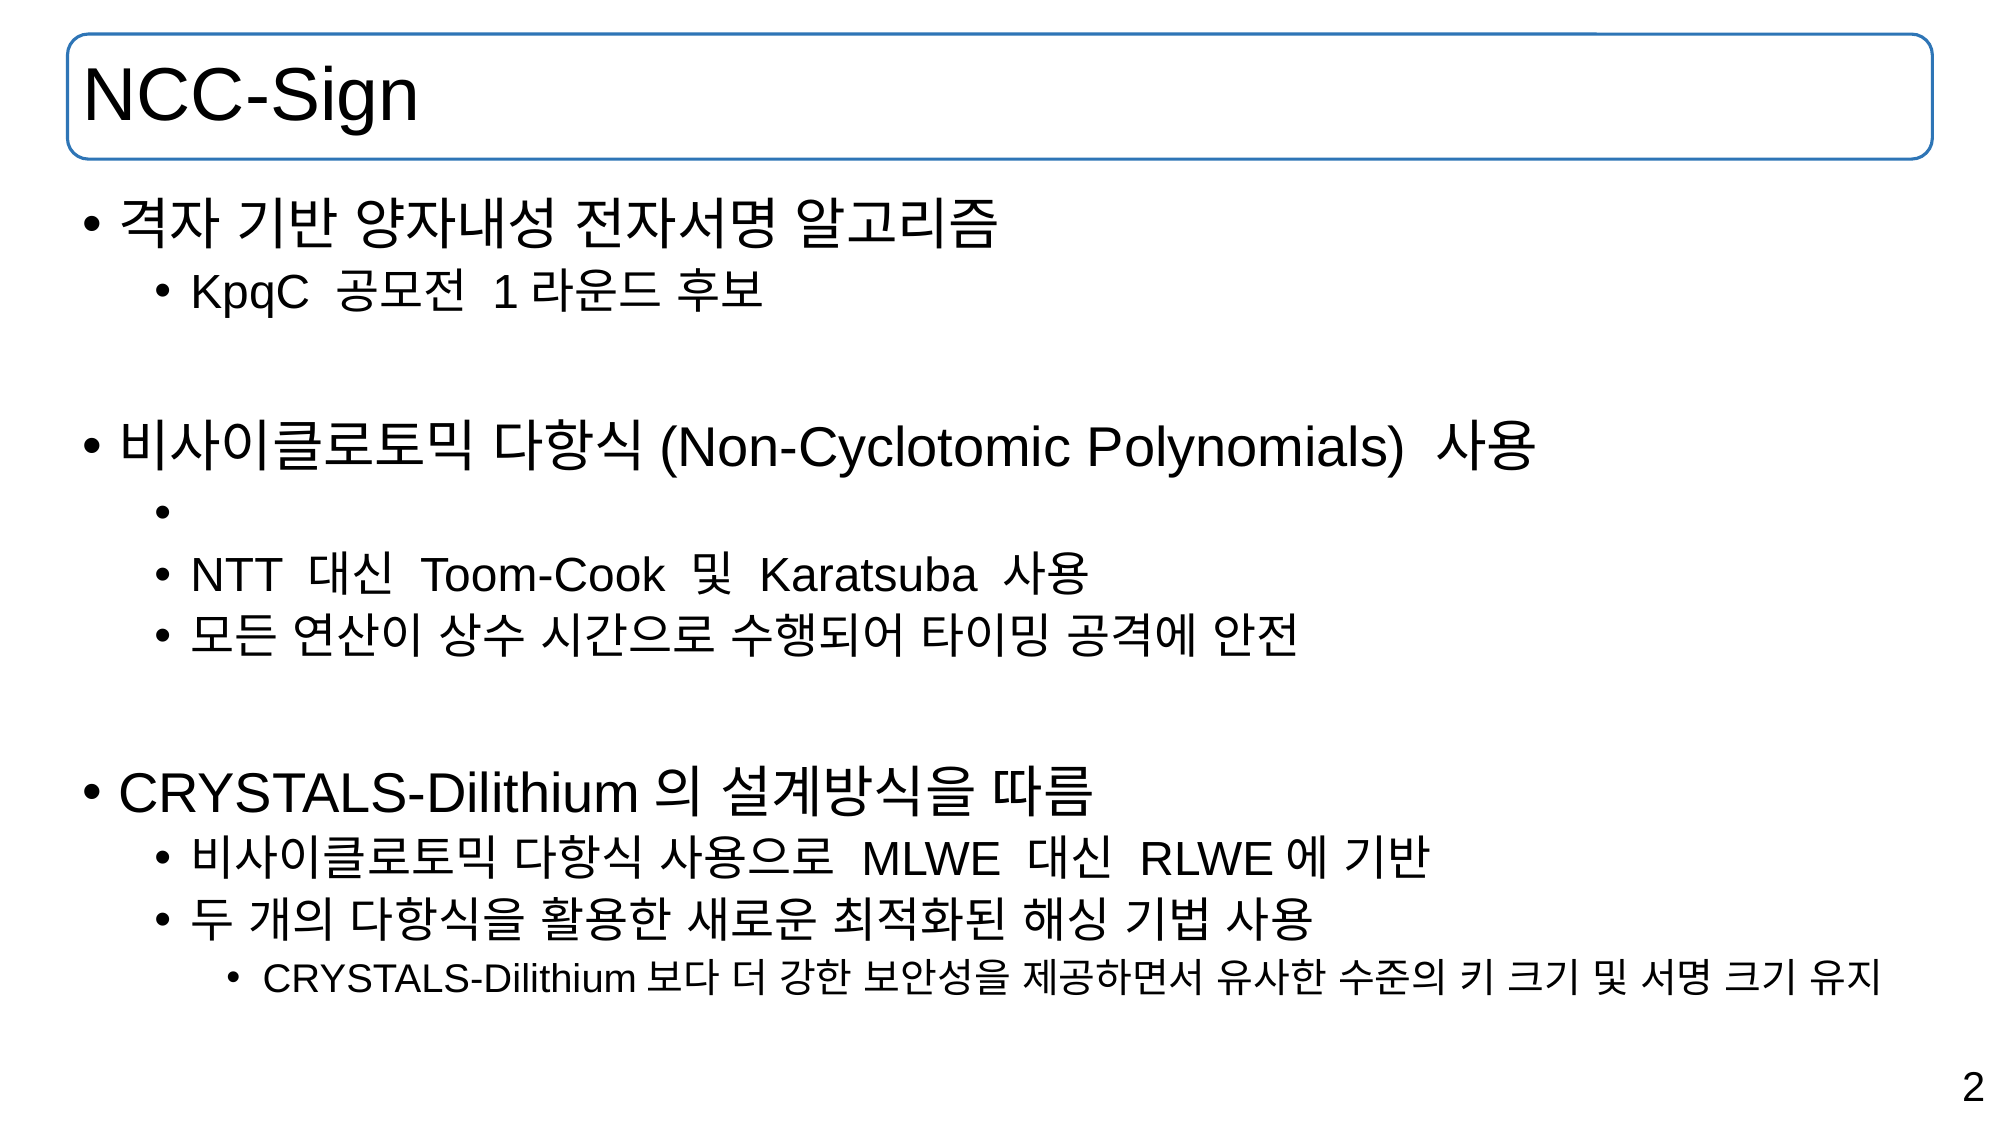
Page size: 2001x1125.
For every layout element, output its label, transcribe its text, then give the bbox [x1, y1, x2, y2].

title NCC-Sign [67, 34, 1933, 160]
